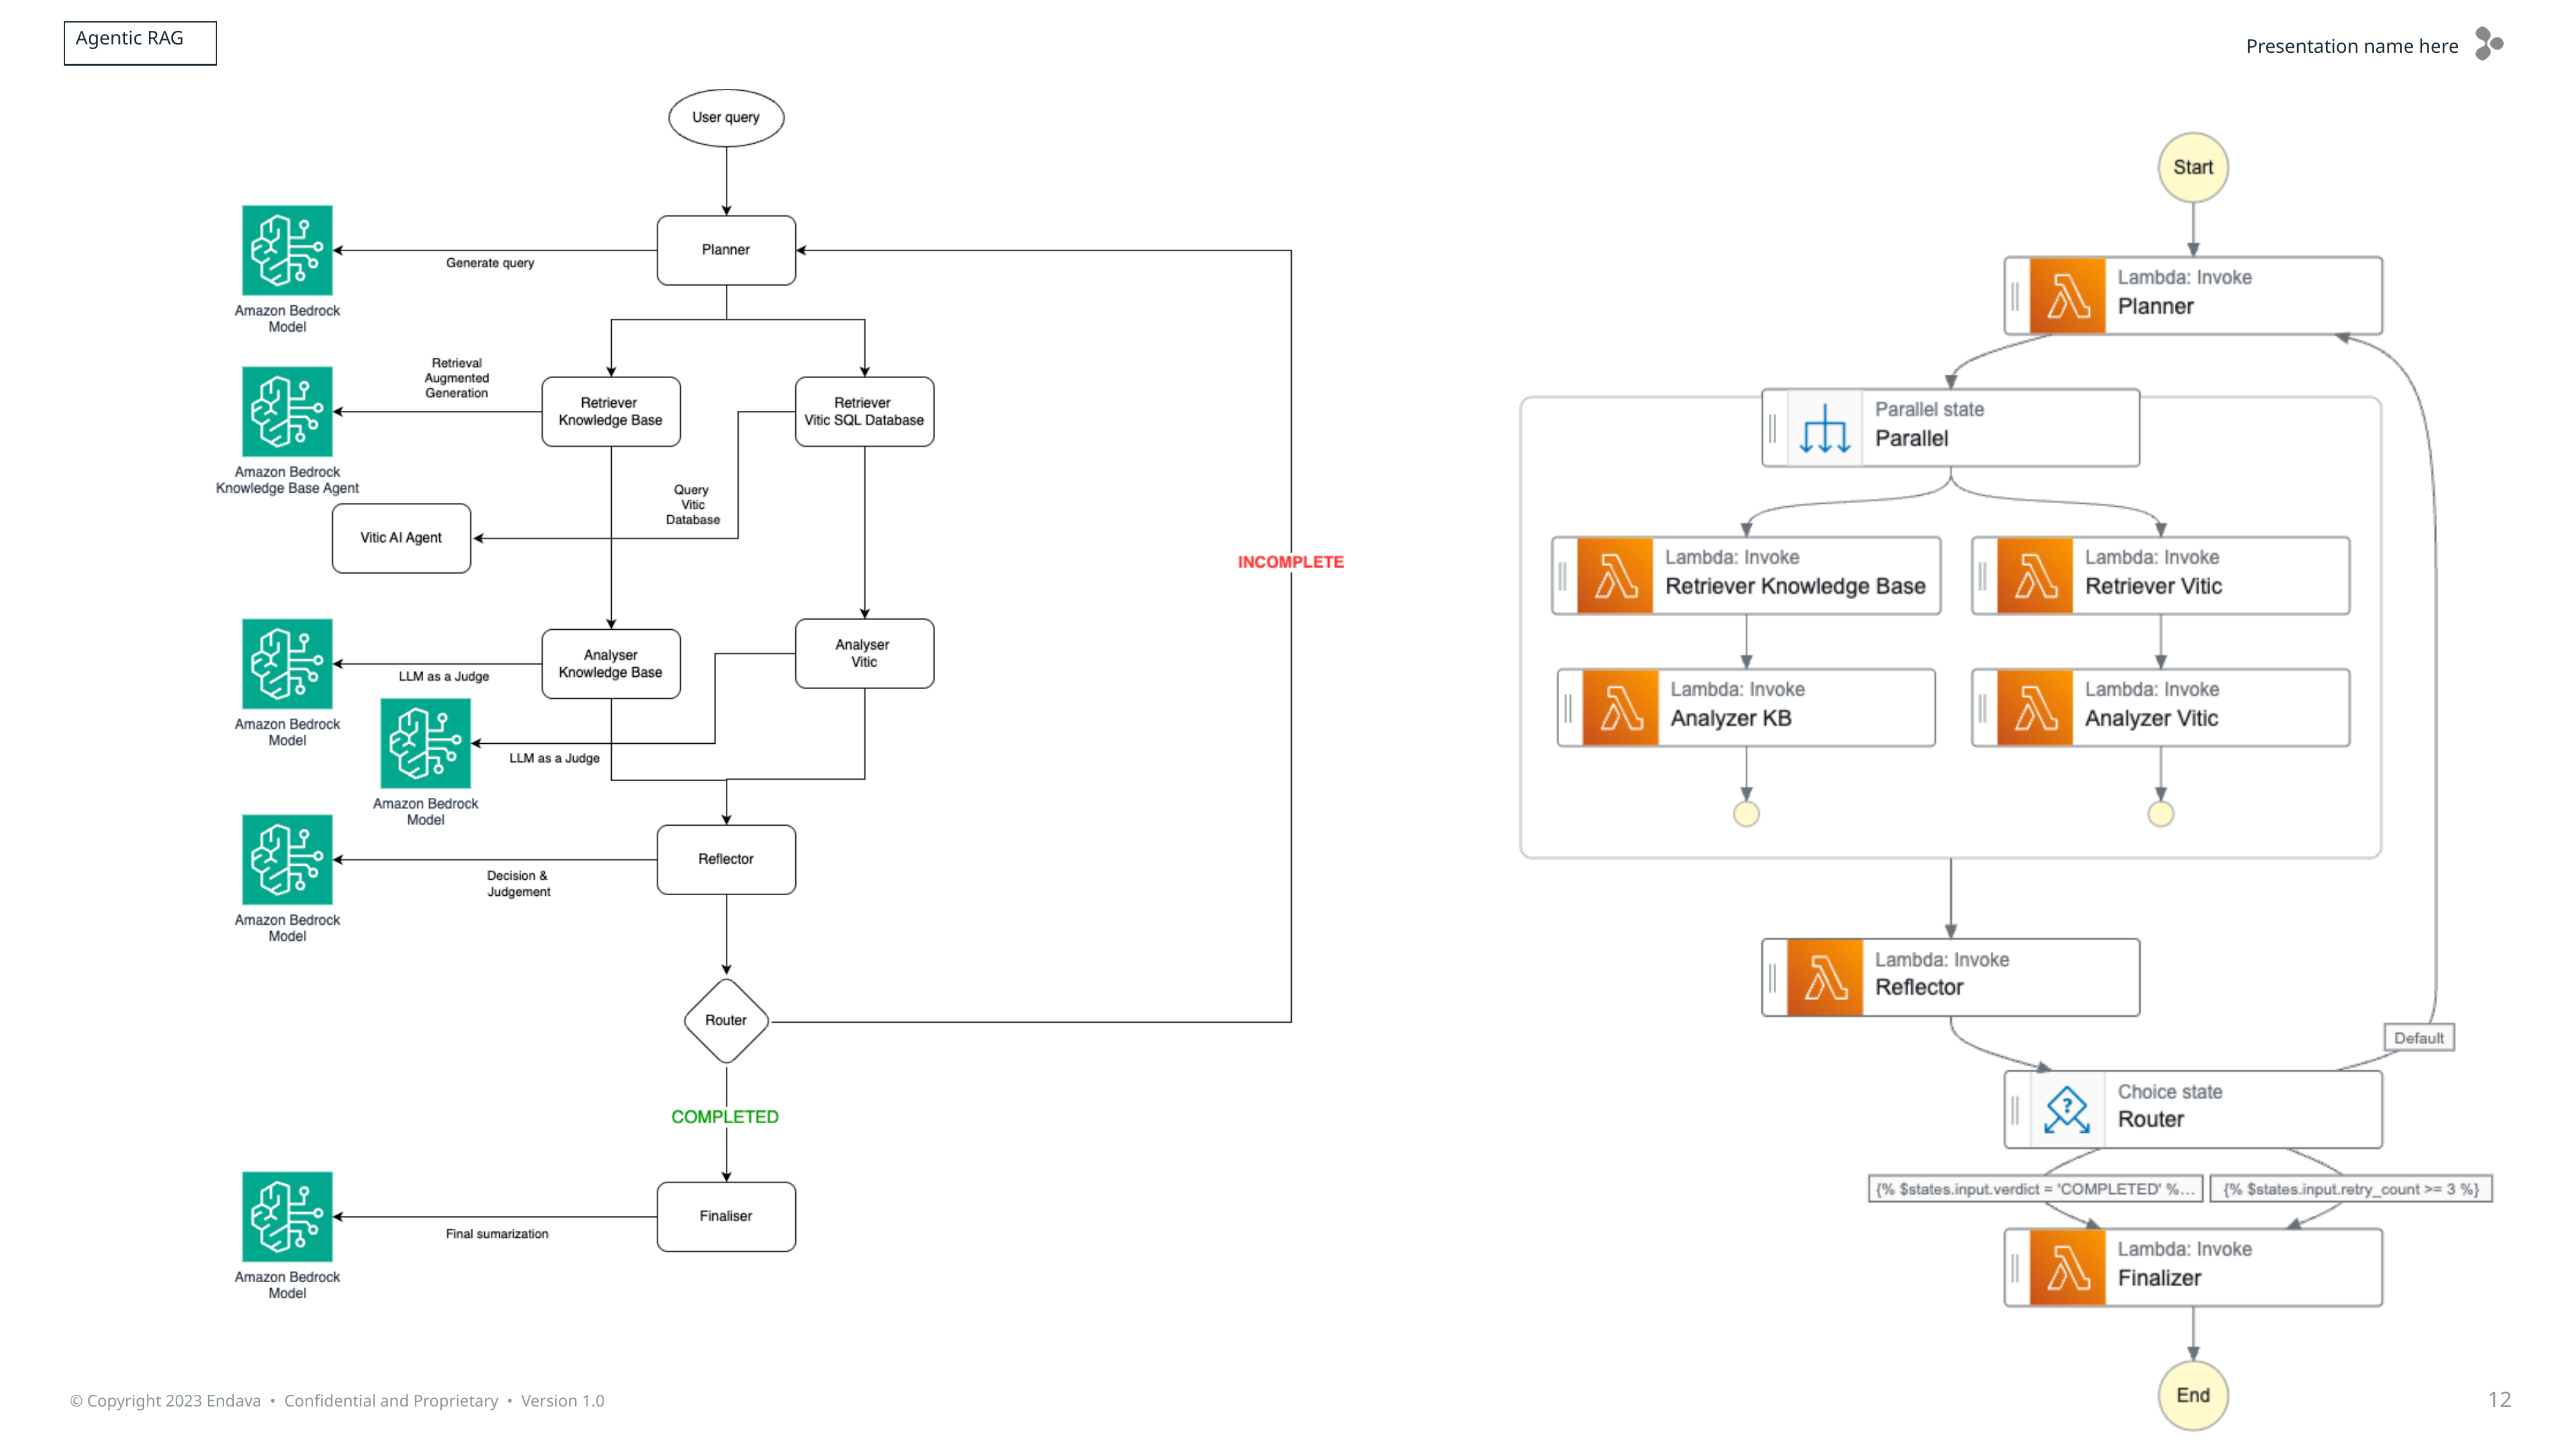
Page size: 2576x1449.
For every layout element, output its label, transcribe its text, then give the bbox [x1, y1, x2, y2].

list Agentic RAG [64, 21, 217, 66]
picture [216, 89, 1344, 1305]
picture [1502, 114, 2512, 1449]
